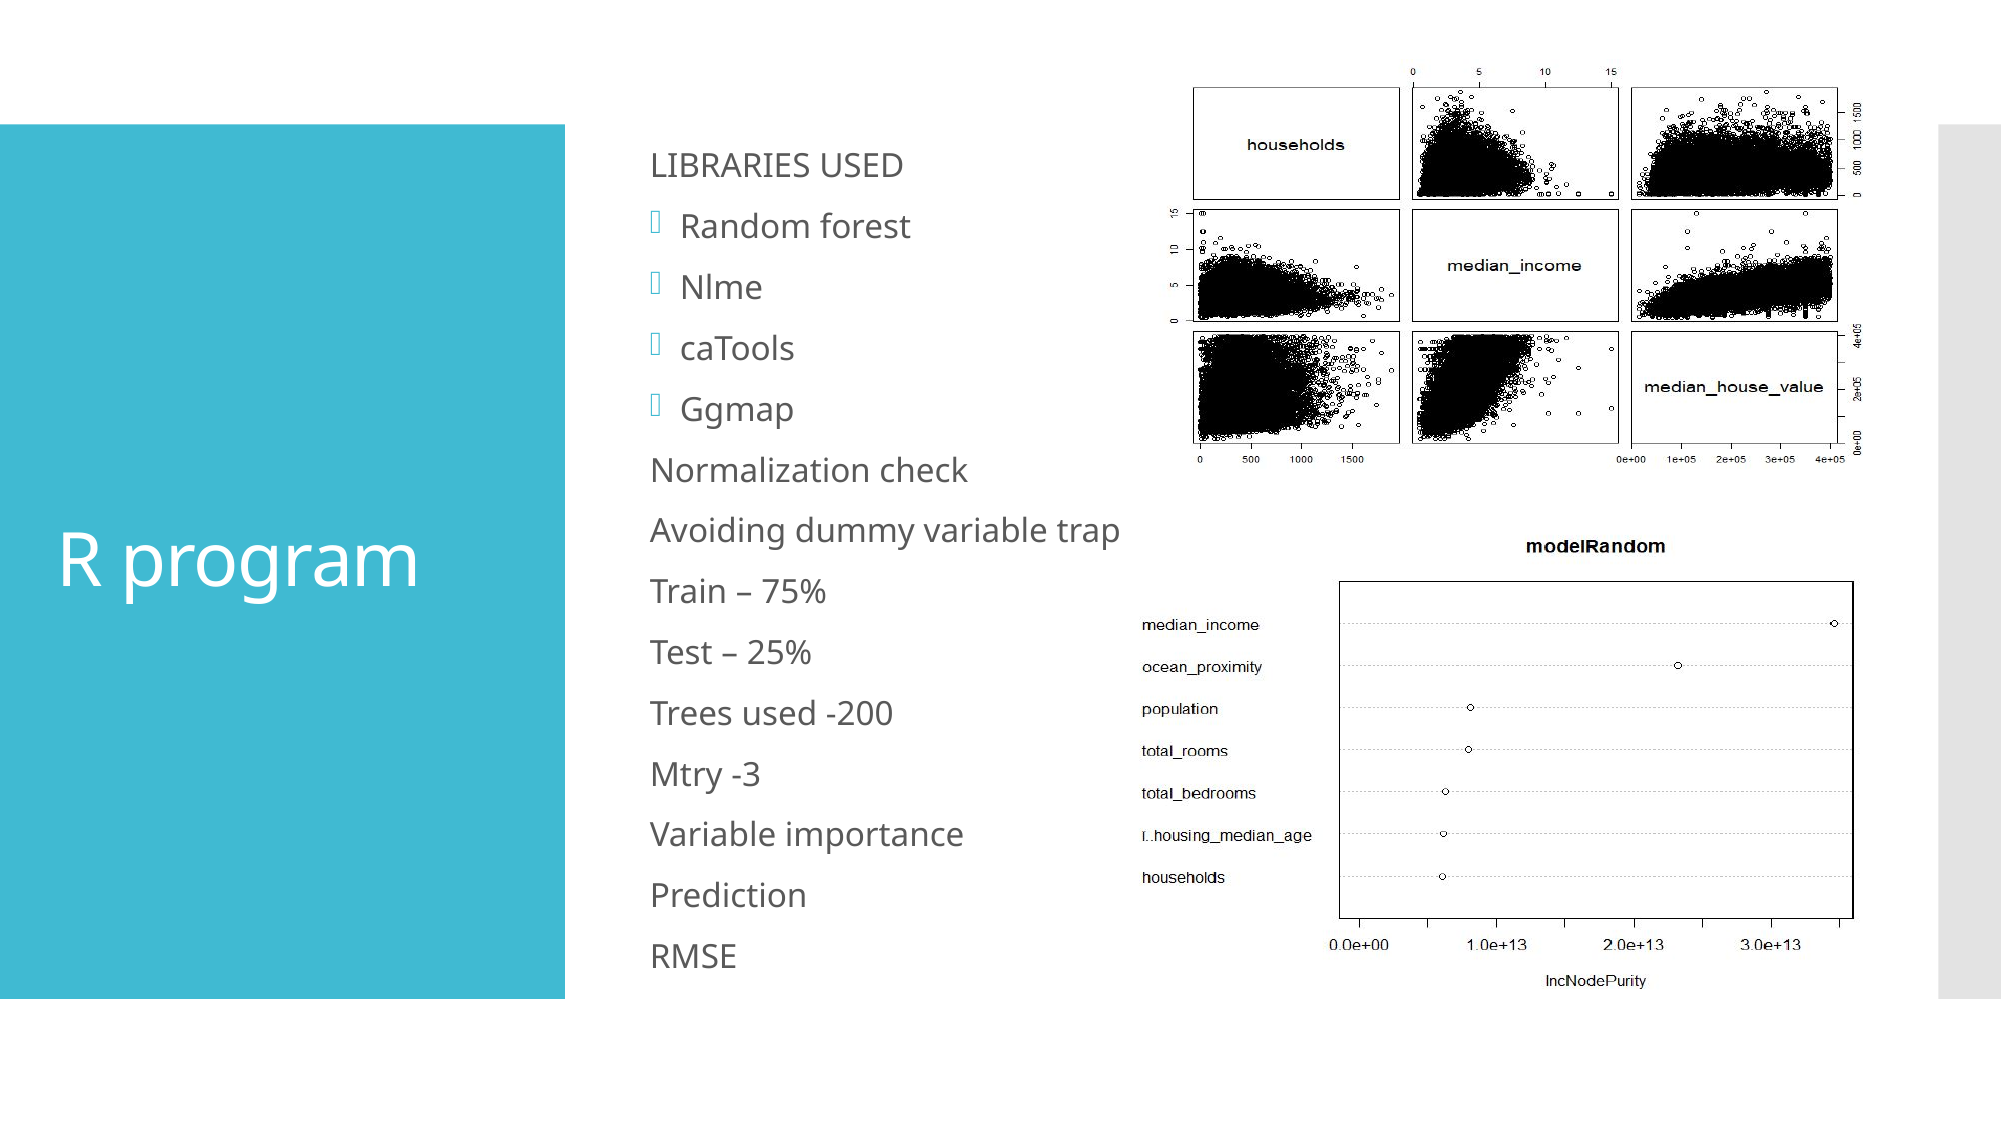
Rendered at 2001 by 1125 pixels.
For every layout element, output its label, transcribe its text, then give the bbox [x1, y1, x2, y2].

picture [1143, 59, 1877, 477]
list LIBRARIES USED Random forest Nlme caTools Ggmap Normalization check Avoiding dummy variable trap Train – 75% Test – 25% Trees used -200 Mtry -3 Variable importance Prediction RMSE [634, 125, 1223, 1000]
title R program [41, 184, 525, 940]
picture [1106, 520, 1877, 992]
